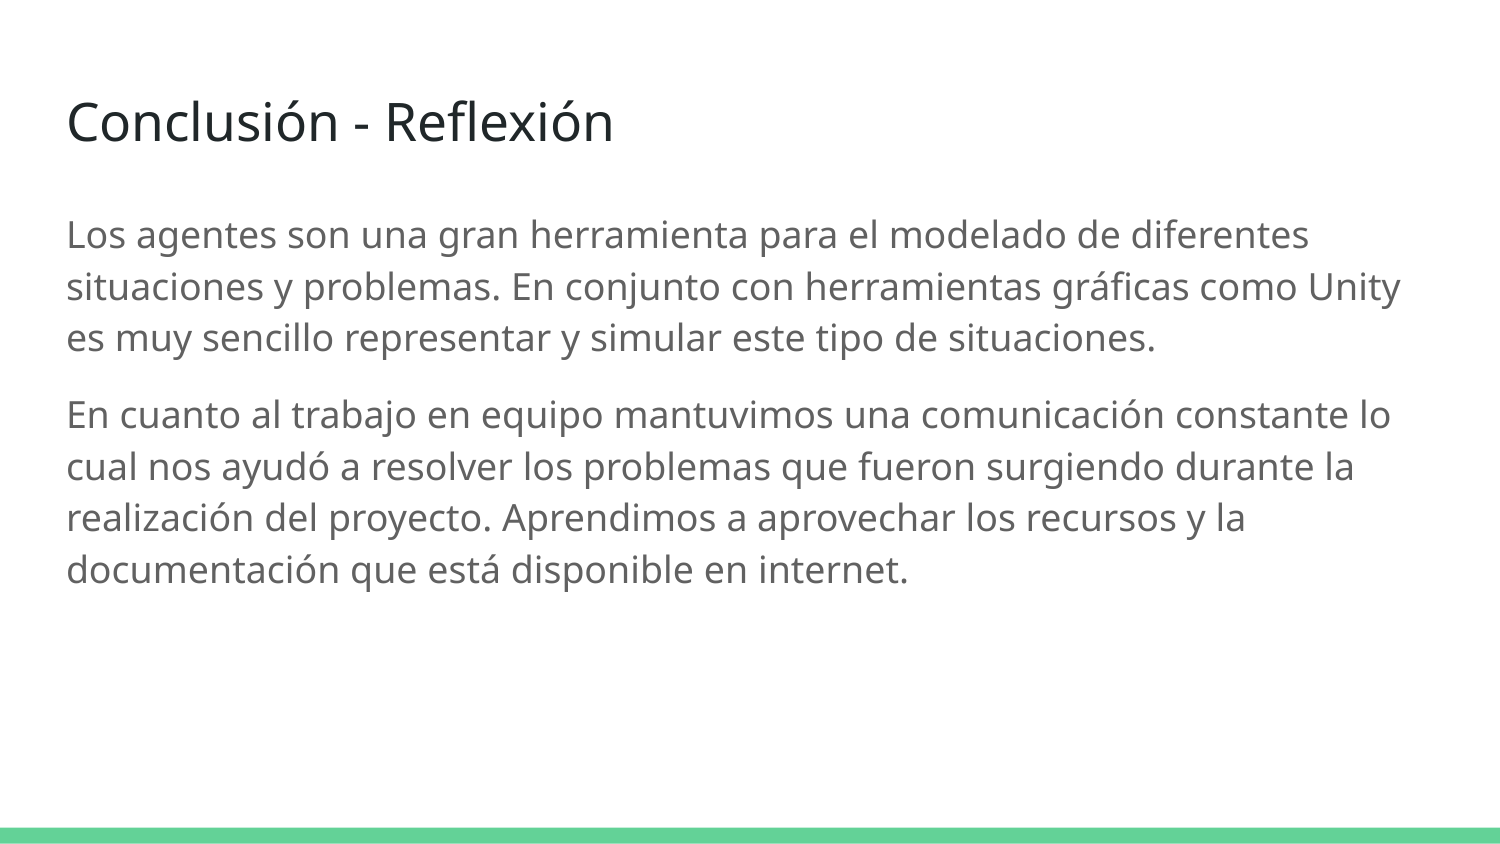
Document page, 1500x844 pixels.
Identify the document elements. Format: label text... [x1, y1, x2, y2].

list Los agentes son una gran herramienta para el modelado de diferentes situaciones y problemas. En conjunto con herramientas gráficas como Unity es muy sencillo representar y simular este tipo de situaciones. En cuanto al trabajo en equipo mantuvimos una comunicación constante lo cual nos ayudó a resolver los problemas que fueron surgiendo durante la realización del proyecto. Aprendimos a aprovechar los recursos y la documentación que está disponible en internet. [51, 189, 1449, 750]
title Conclusión - Reflexión [51, 72, 1449, 167]
